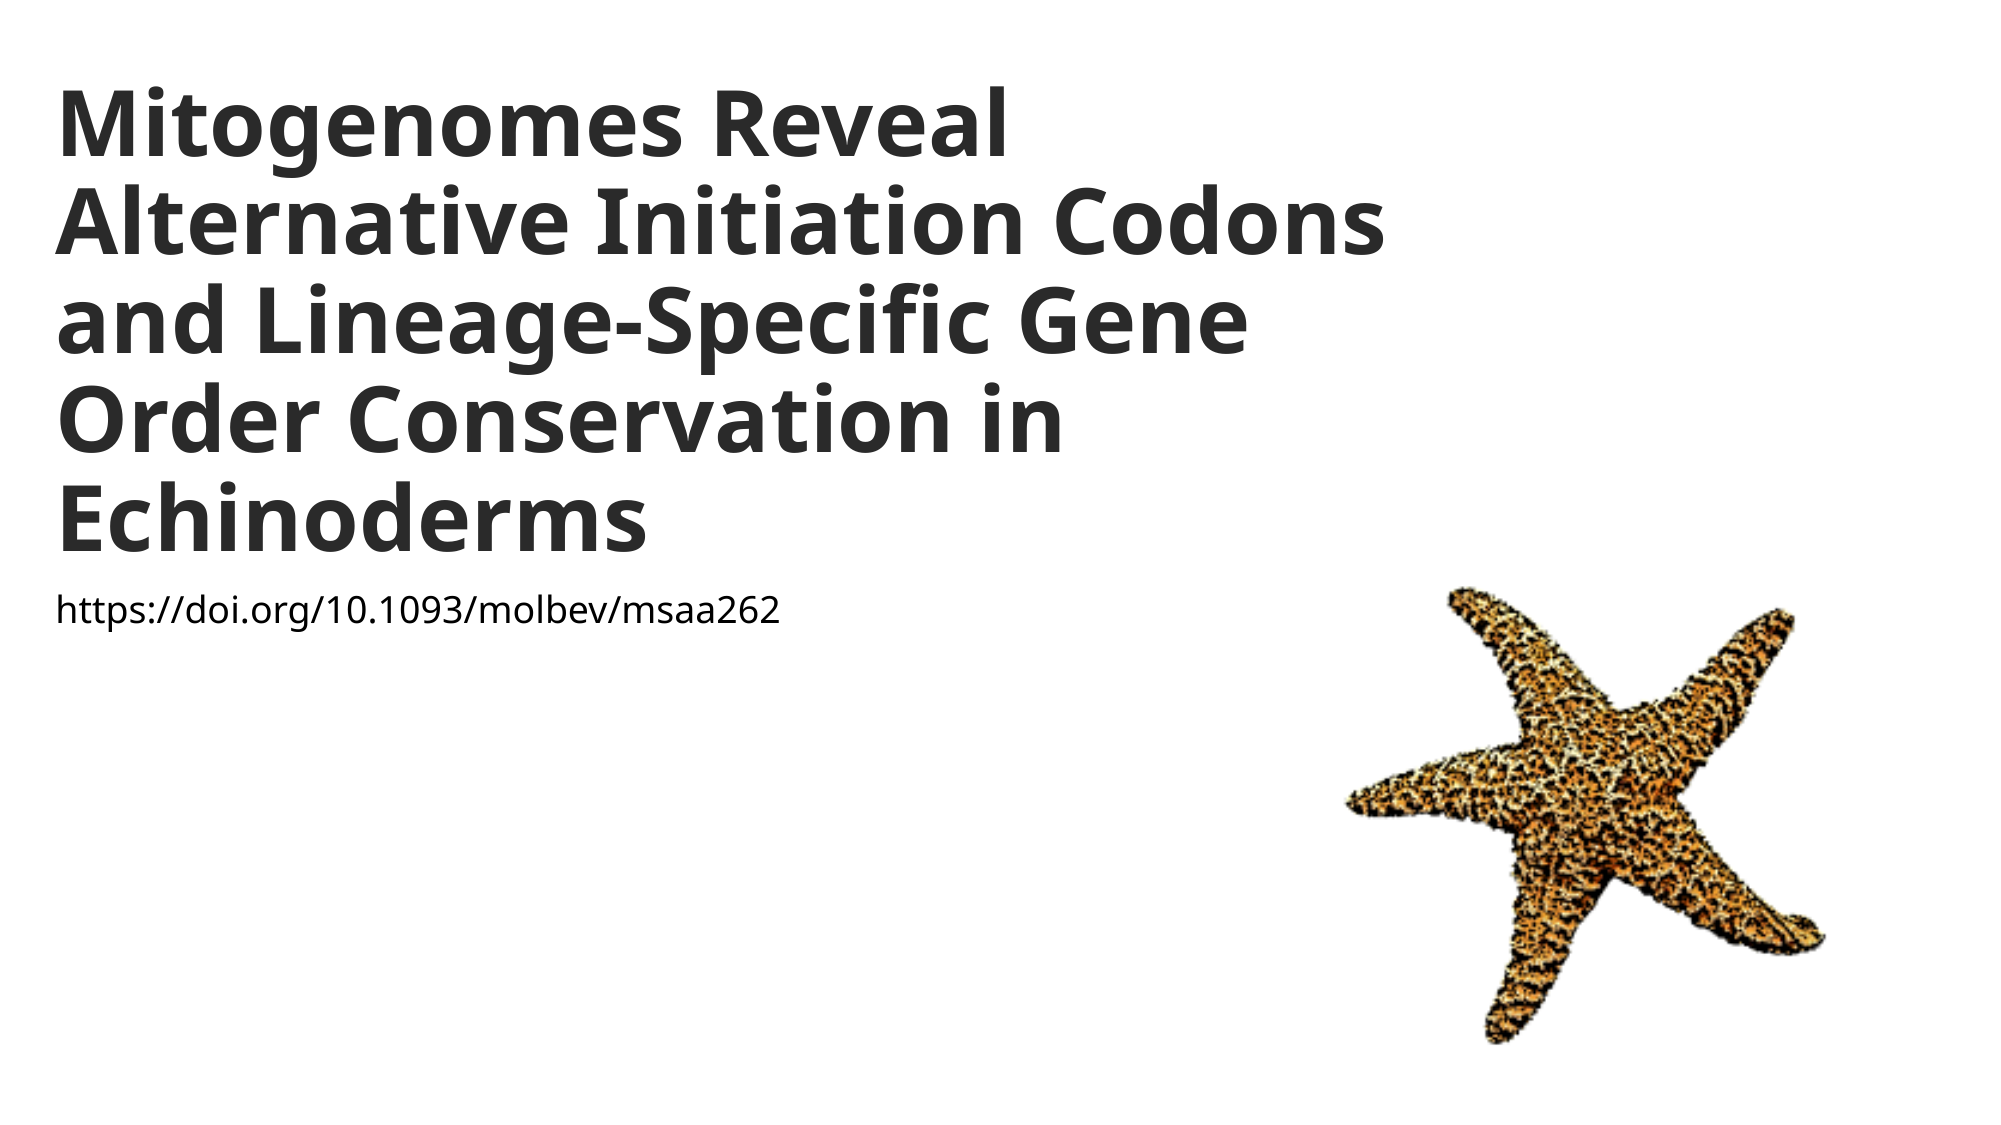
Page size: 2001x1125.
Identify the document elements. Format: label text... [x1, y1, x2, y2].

picture [1328, 542, 1867, 1081]
text_box https://doi.org/10.1093/molbev/msaa262 [40, 579, 1041, 639]
title Mitogenomes Reveal Alternative Initiation Codons and Lineage-Specific Gene Order Conservation in Echinoderms [40, 187, 1541, 580]
